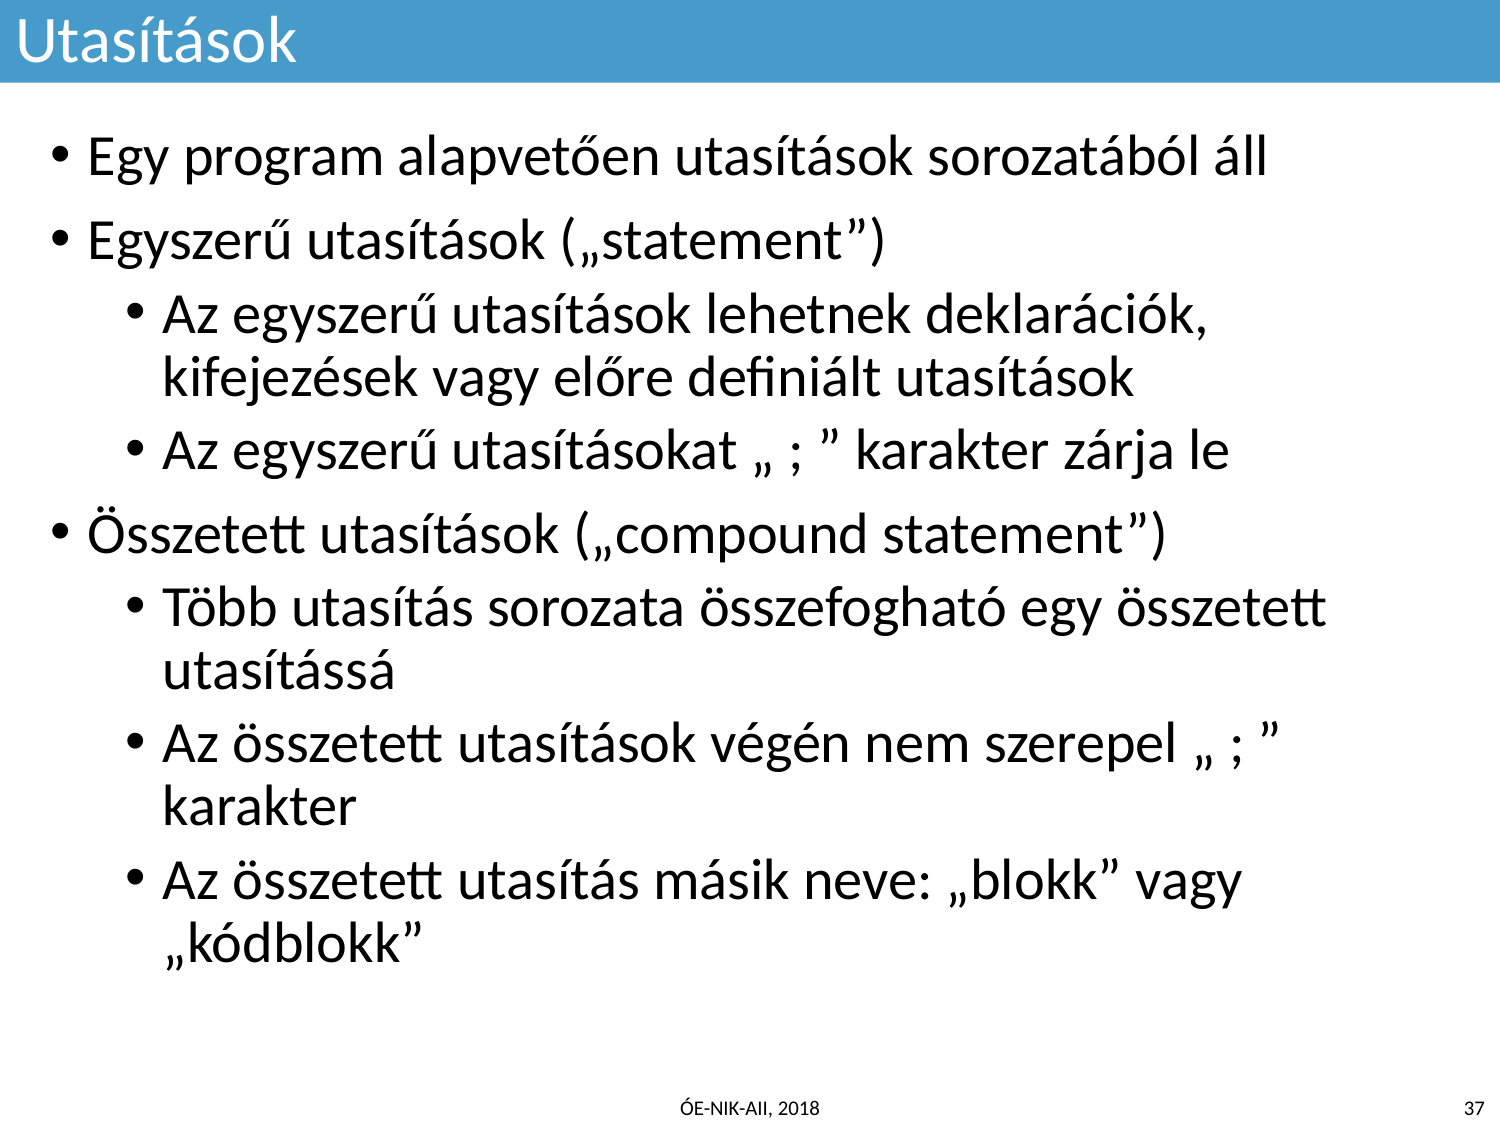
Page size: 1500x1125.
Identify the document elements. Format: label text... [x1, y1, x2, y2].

list Egy program alapvetően utasítások sorozatából áll Egyszerű utasítások („statement”) Az egyszerű utasítások lehetnek deklarációk, kifejezések vagy előre definiált utasítások Az egyszerű utasításokat „ ; ” karakter zárja le Összetett utasítások („compound statement”) Több utasítás sorozata összefogható egy összetett utasítássá Az összetett utasítások végén nem szerepel „ ; ” karakter Az összetett utasítás másik neve: „blokk” vagy „kódblokk” [35, 118, 1465, 1054]
footer ÓE-NIK-AII, 2018 [337, 1088, 1163, 1125]
title Utasítások [0, 0, 1500, 83]
slide_number ‹#› [1162, 1089, 1500, 1125]
